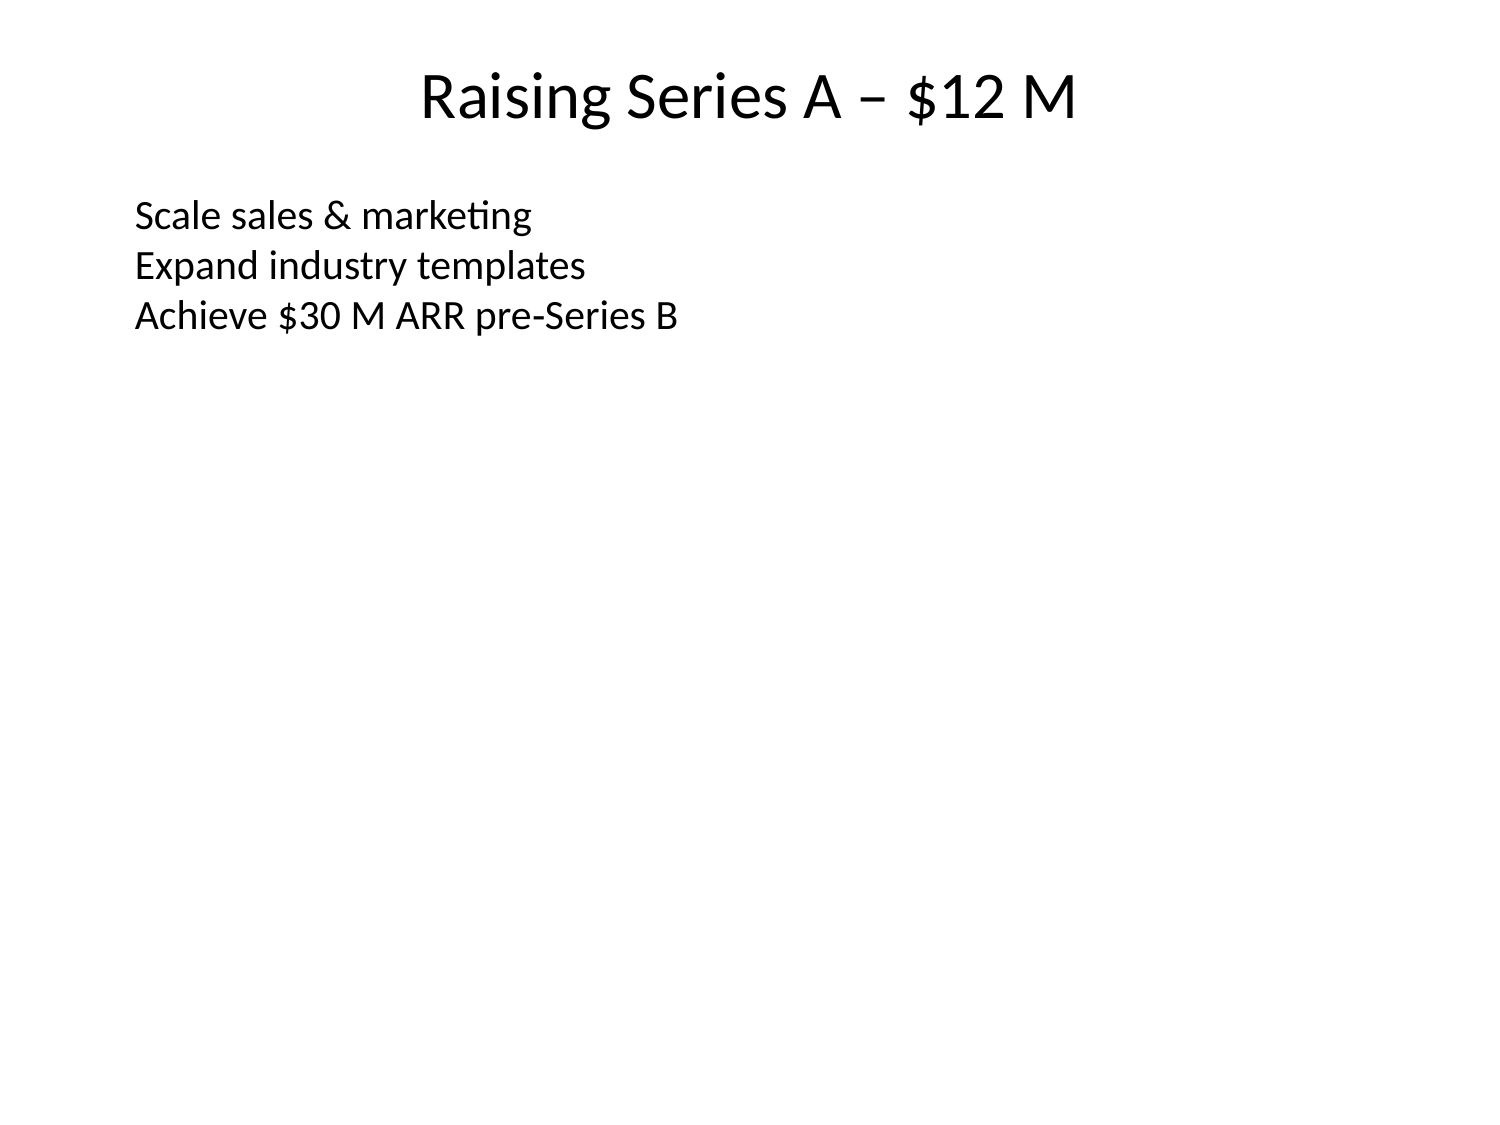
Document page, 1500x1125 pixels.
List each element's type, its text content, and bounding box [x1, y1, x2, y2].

text_box Scale sales & marketing Expand industry templates Achieve $30 M ARR pre‑Series B [119, 179, 1395, 345]
text_box Raising Series A – $12 M [406, 44, 1094, 140]
